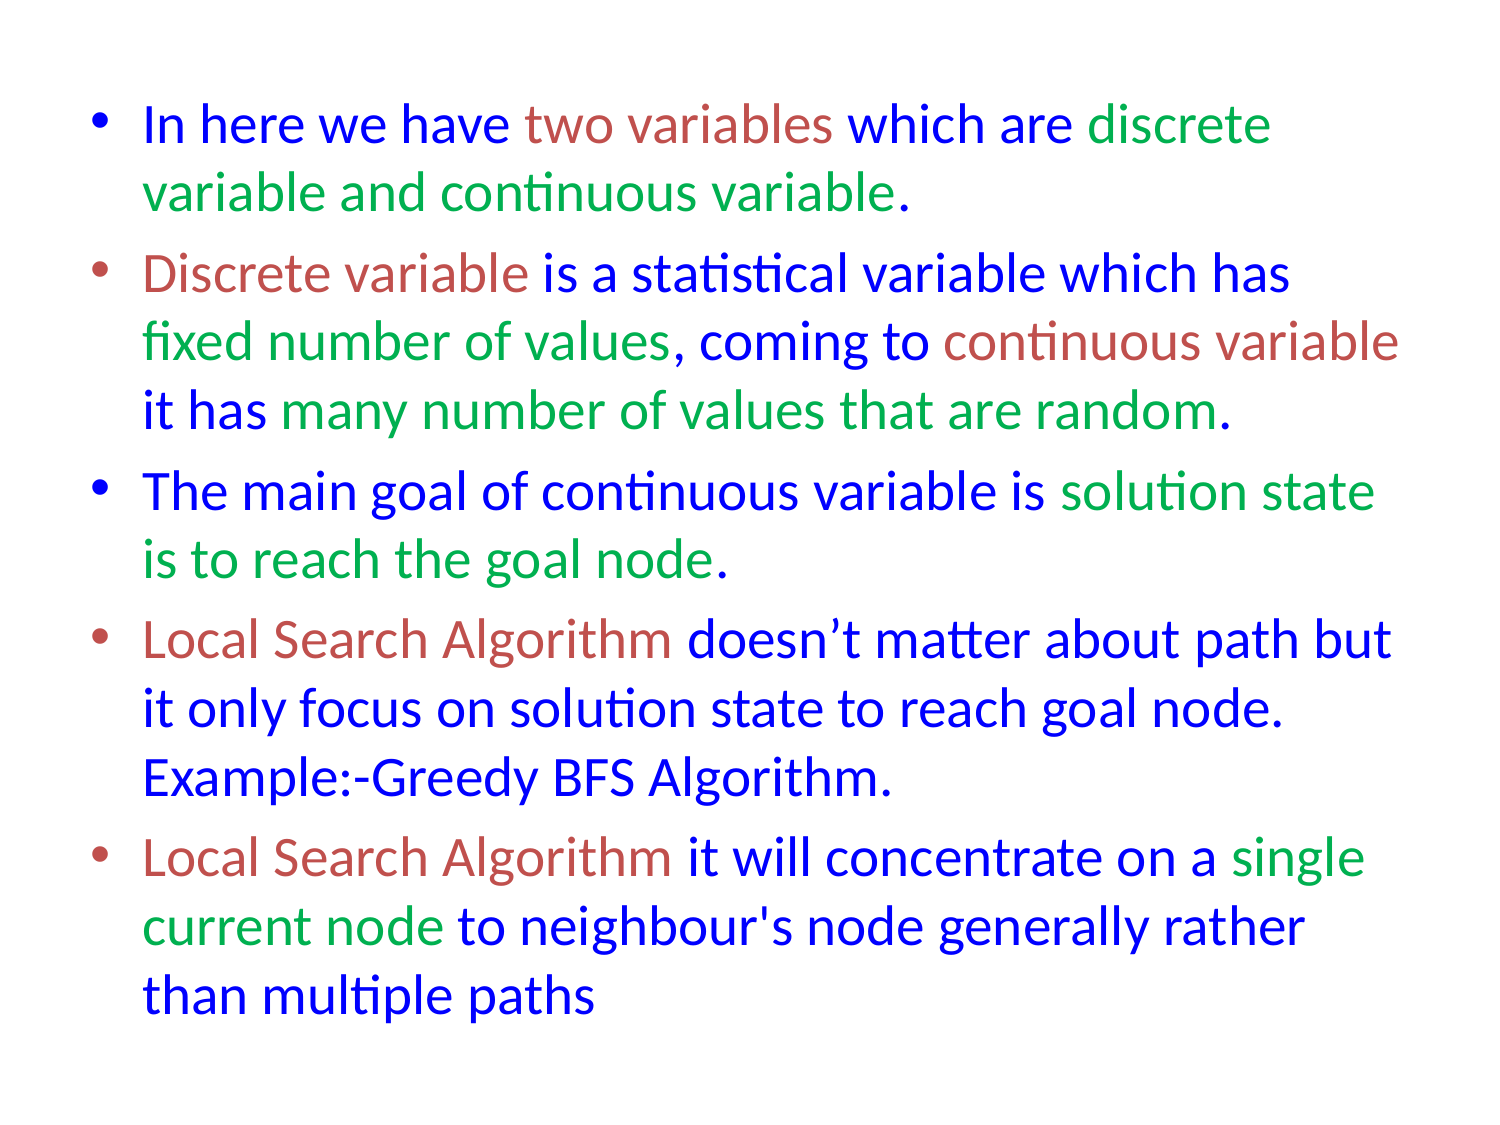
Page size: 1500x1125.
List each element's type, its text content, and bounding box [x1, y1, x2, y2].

list In here we have two variables which are discrete variable and continuous variable. Discrete variable is a statistical variable which has fixed number of values, coming to continuous variable it has many number of values that are random. The main goal of continuous variable is solution state is to reach the goal node. Local Search Algorithm doesn’t matter about path but it only focus on solution state to reach goal node. Example:-Greedy BFS Algorithm. Local Search Algorithm it will concentrate on a single current node to neighbour's node generally rather than multiple paths [75, 78, 1425, 1035]
